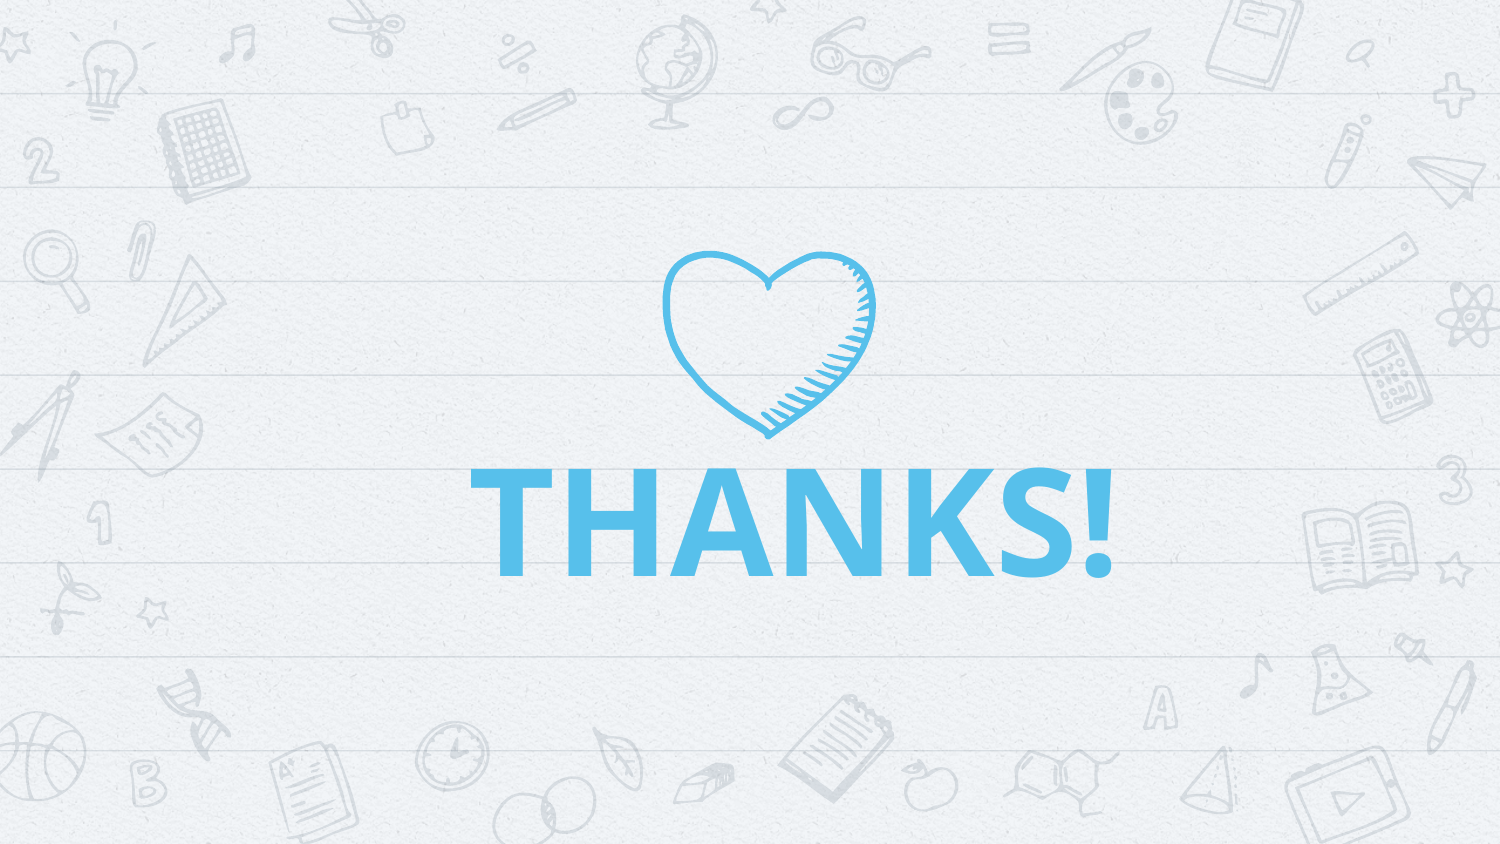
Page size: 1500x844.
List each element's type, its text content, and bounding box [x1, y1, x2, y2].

picture [0, 0, 1500, 844]
text_box [662, 250, 876, 440]
title THANKS! [254, 468, 1336, 610]
